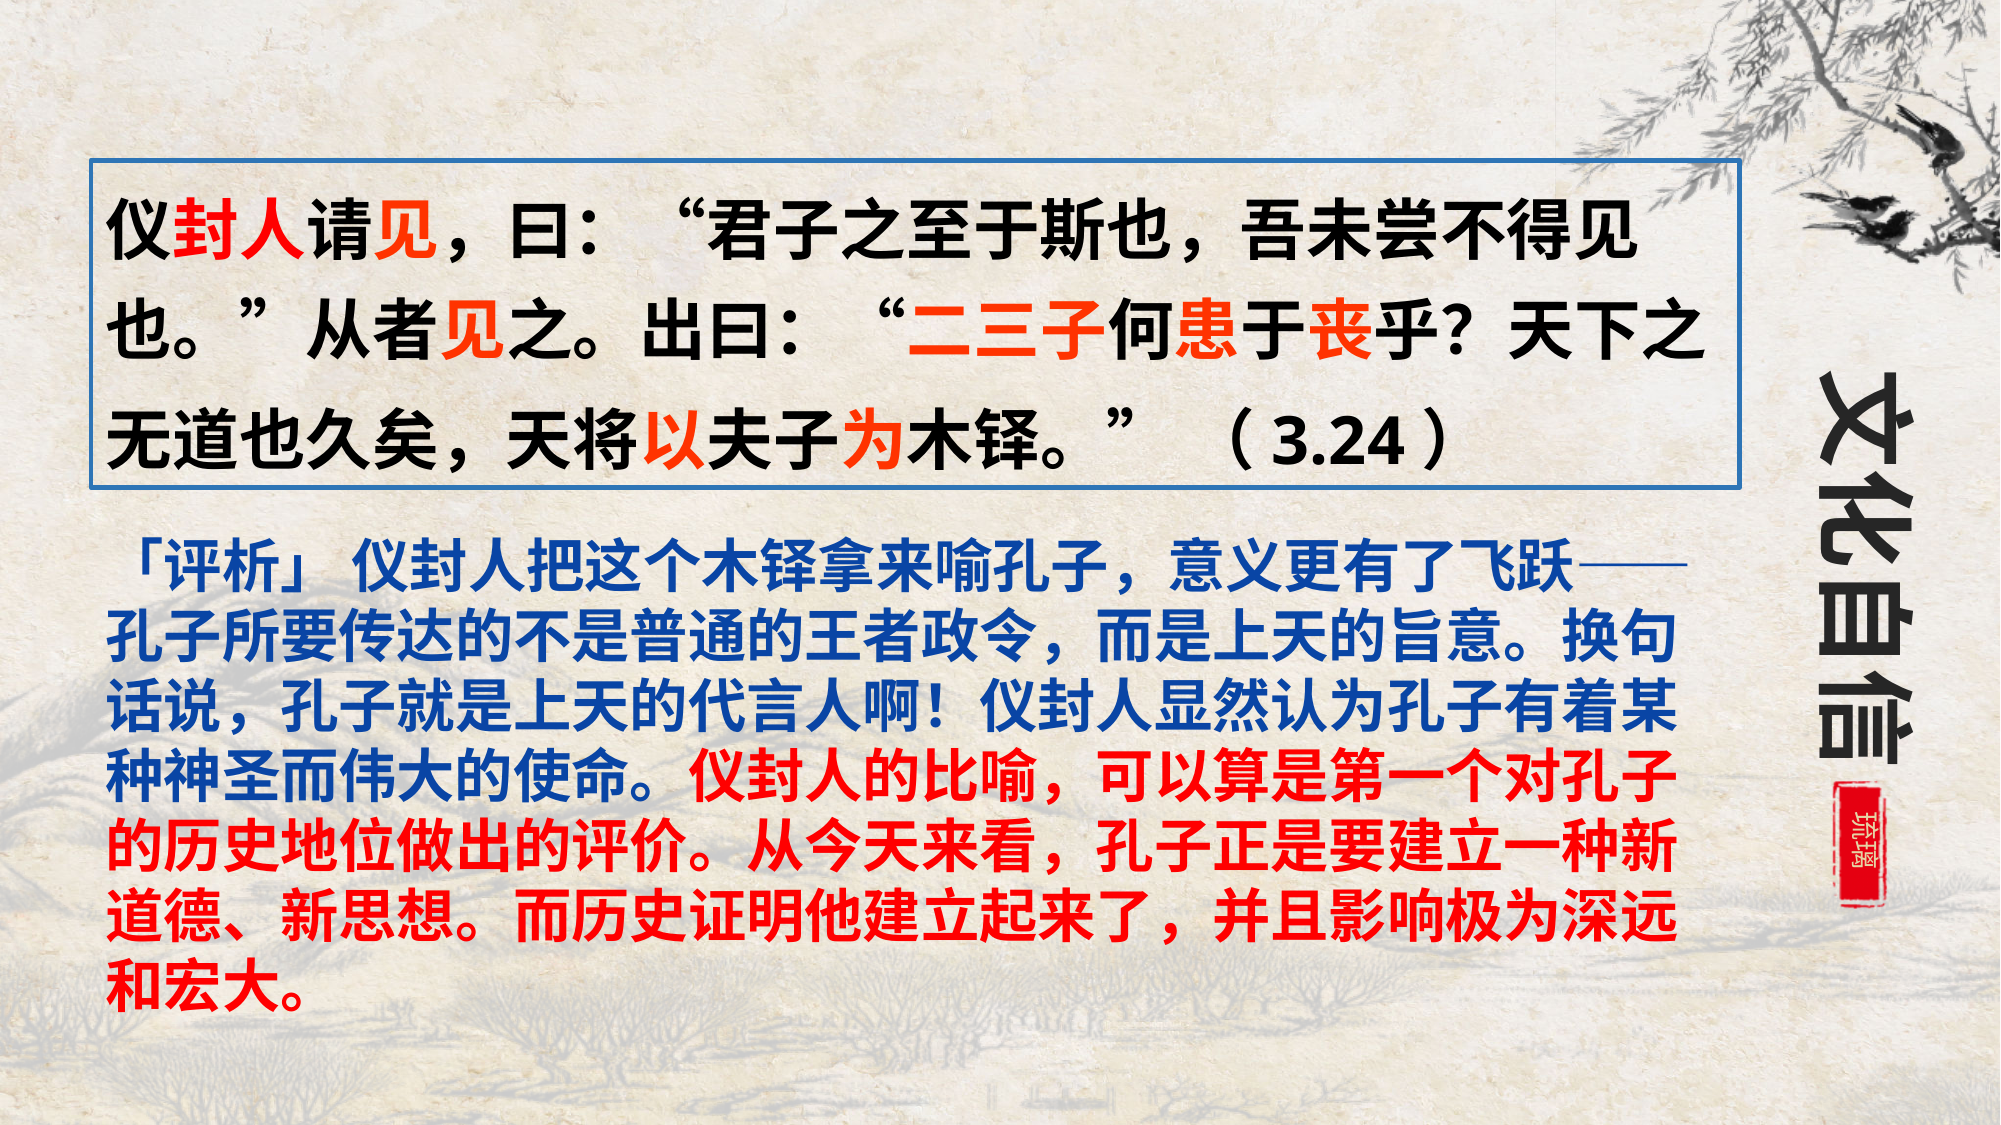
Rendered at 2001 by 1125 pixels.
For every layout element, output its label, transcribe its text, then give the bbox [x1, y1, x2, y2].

text_box 文化自信 [1785, 376, 1937, 438]
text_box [1788, 770, 1933, 915]
text_box 仪封人请见，曰：“君子之至于斯也，吾未尝不得见也。”从者见之。出曰：“二三子何患于丧乎？天下之无道也久矣，天将以夫子为木铎。” （3.24） [90, 160, 1740, 438]
picture [0, 0, 2001, 1125]
